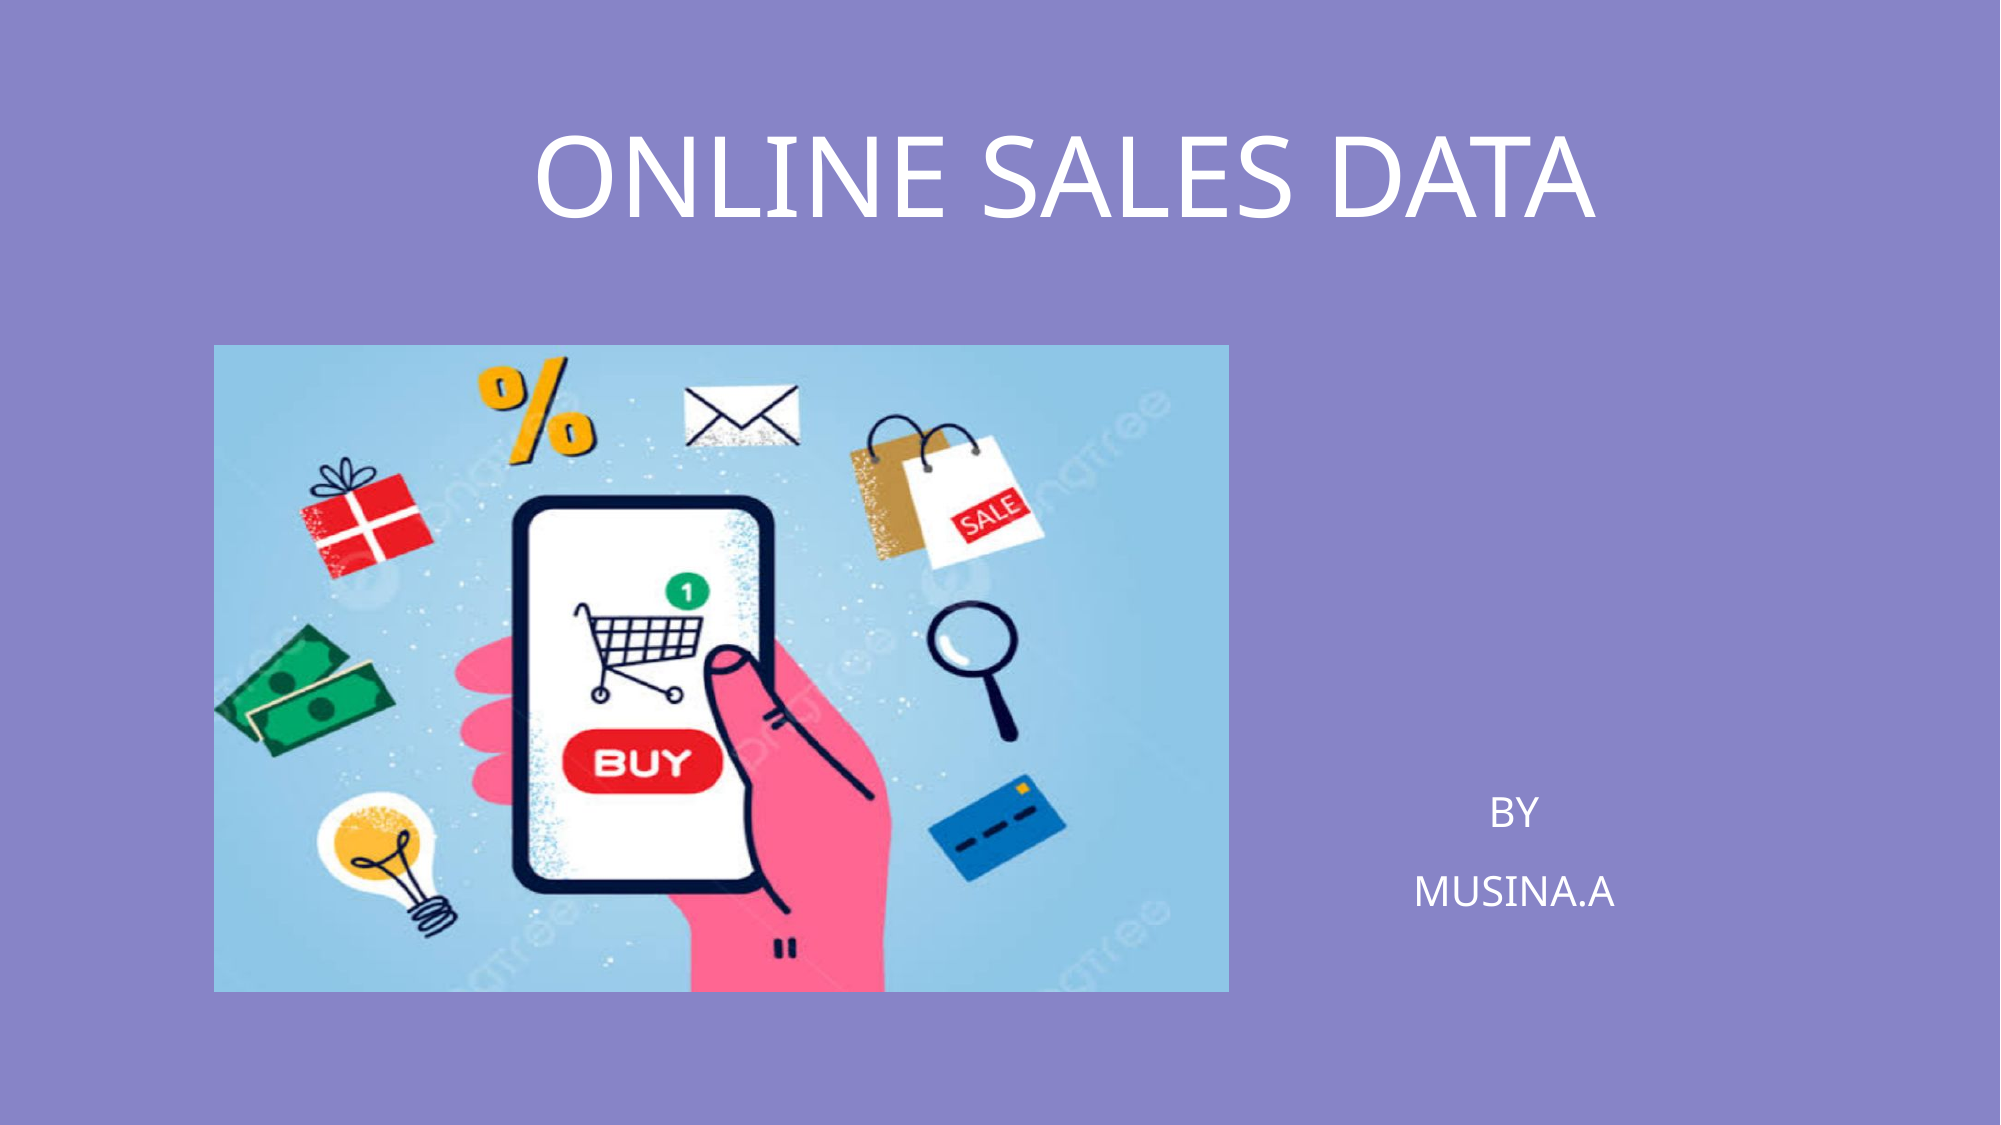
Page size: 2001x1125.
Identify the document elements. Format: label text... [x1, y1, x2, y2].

subtitle ONLINE SALES DATA BY MUSINA.A [249, 97, 1879, 964]
picture [214, 345, 1229, 992]
